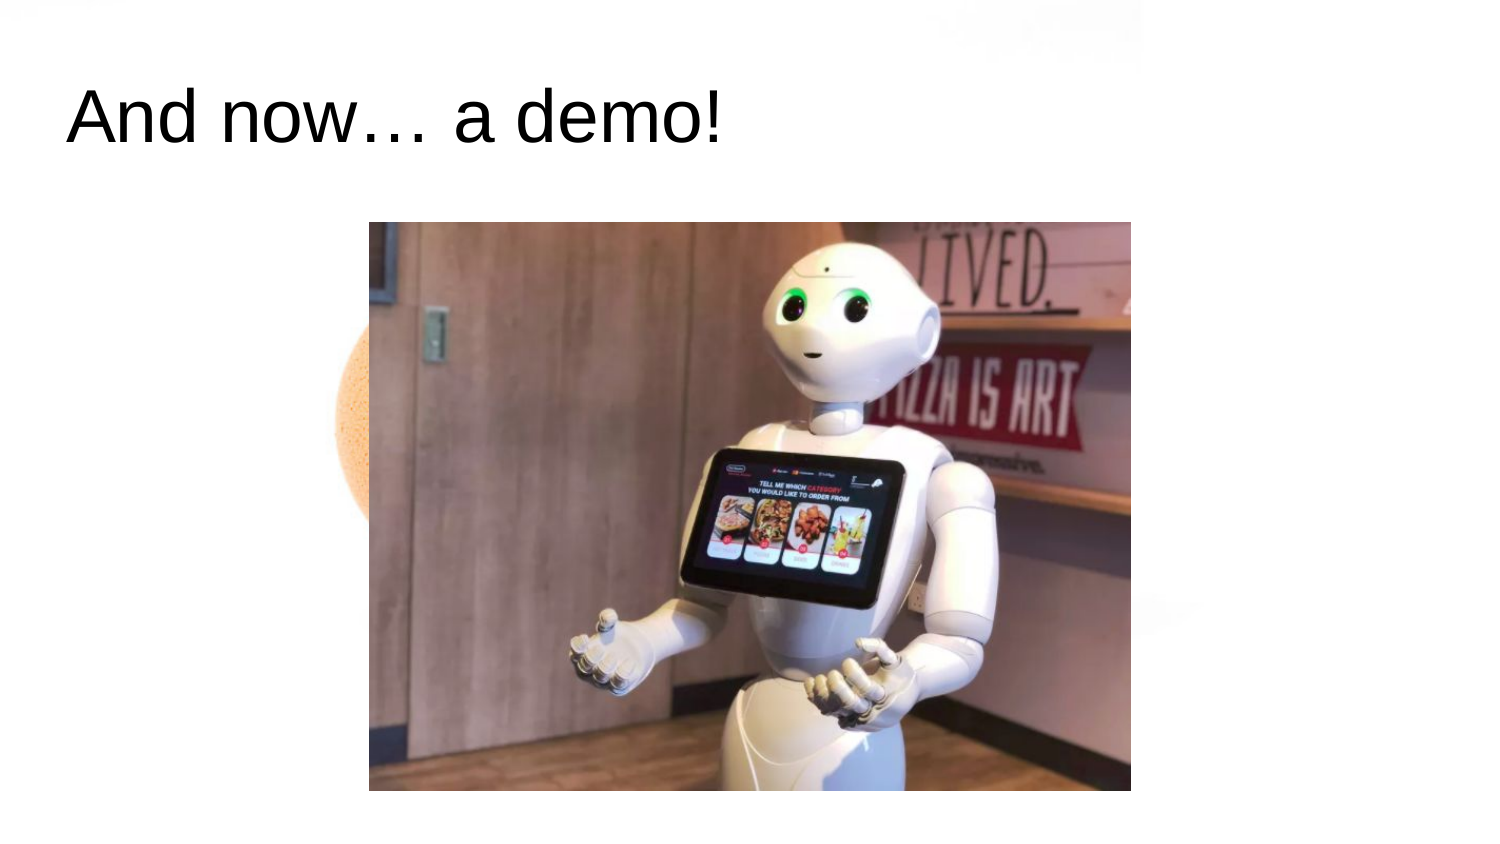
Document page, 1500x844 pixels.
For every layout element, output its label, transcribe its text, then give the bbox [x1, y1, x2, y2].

title And now… a demo! [51, 52, 1449, 147]
picture [0, 0, 1500, 844]
